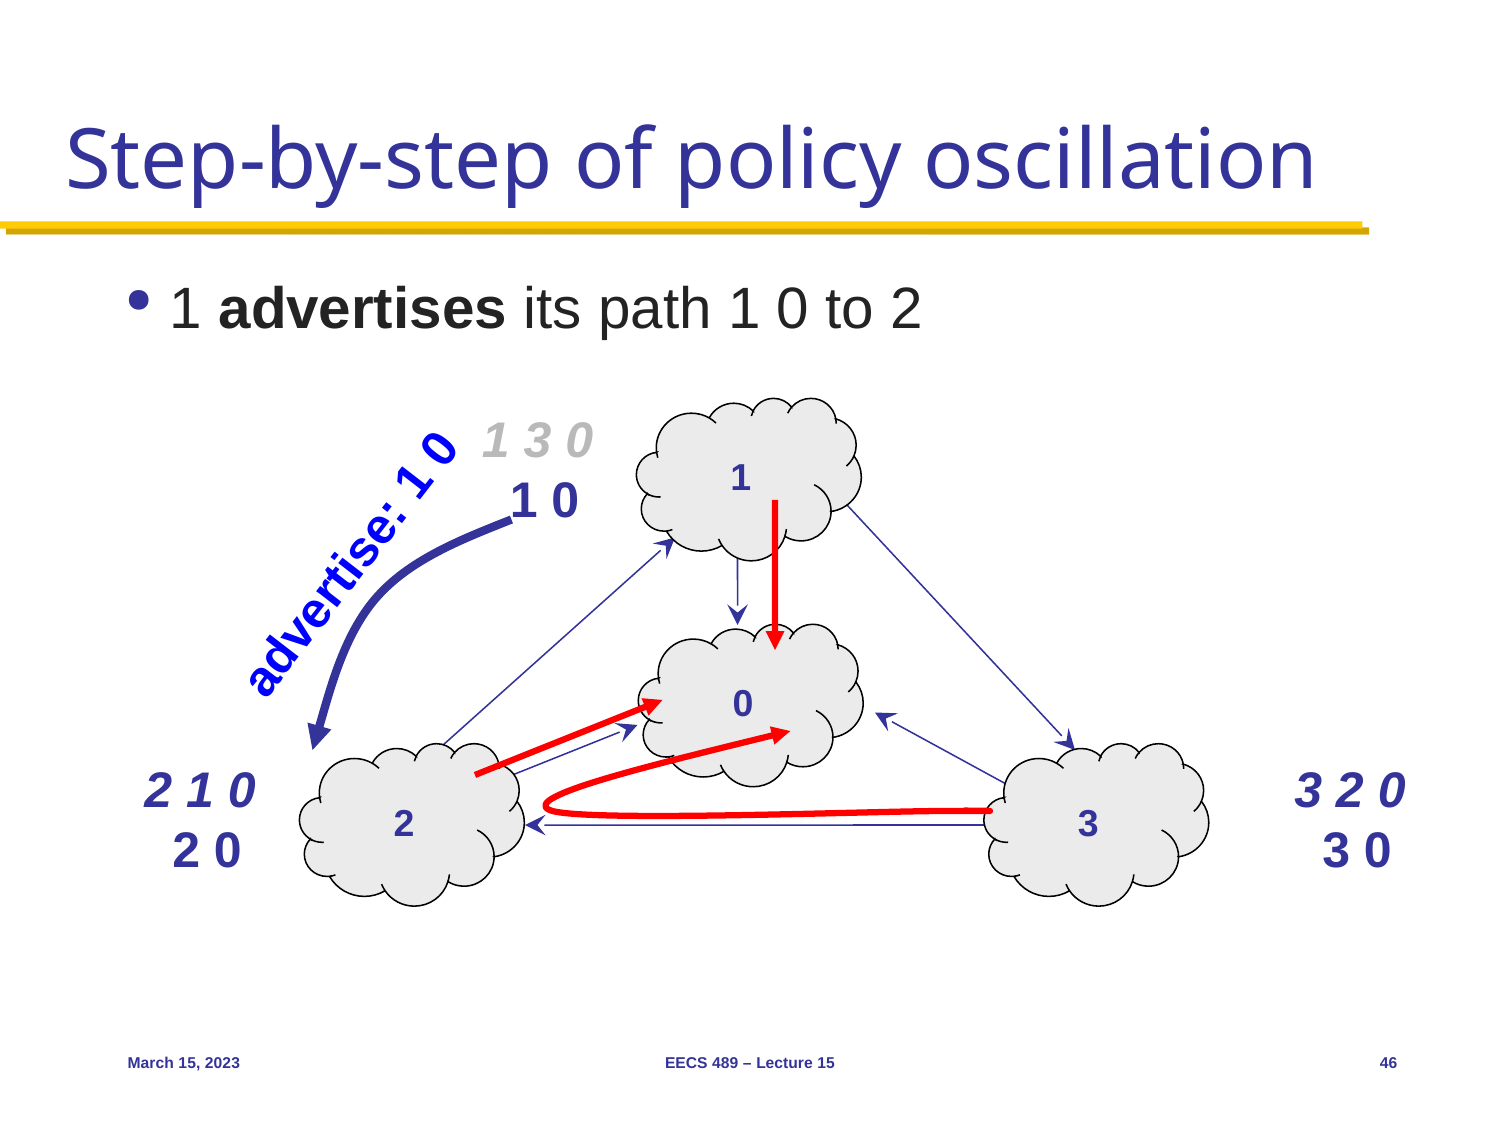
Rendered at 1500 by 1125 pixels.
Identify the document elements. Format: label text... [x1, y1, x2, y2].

text_box 3 2 0 3 0 [1279, 749, 1421, 885]
footer EECS 489 – Lecture 15 [512, 1024, 988, 1101]
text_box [299, 398, 1210, 907]
list 1 advertises its path 1 0 to 2 [112, 262, 1413, 988]
title Step-by-step of policy oscillation [49, 24, 1451, 213]
text_box advertise: 1 0 [211, 570, 294, 724]
slide_number 46 [1312, 1024, 1413, 1101]
text_box 2 1 0 2 0 [129, 749, 271, 885]
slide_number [112, 1024, 426, 1101]
